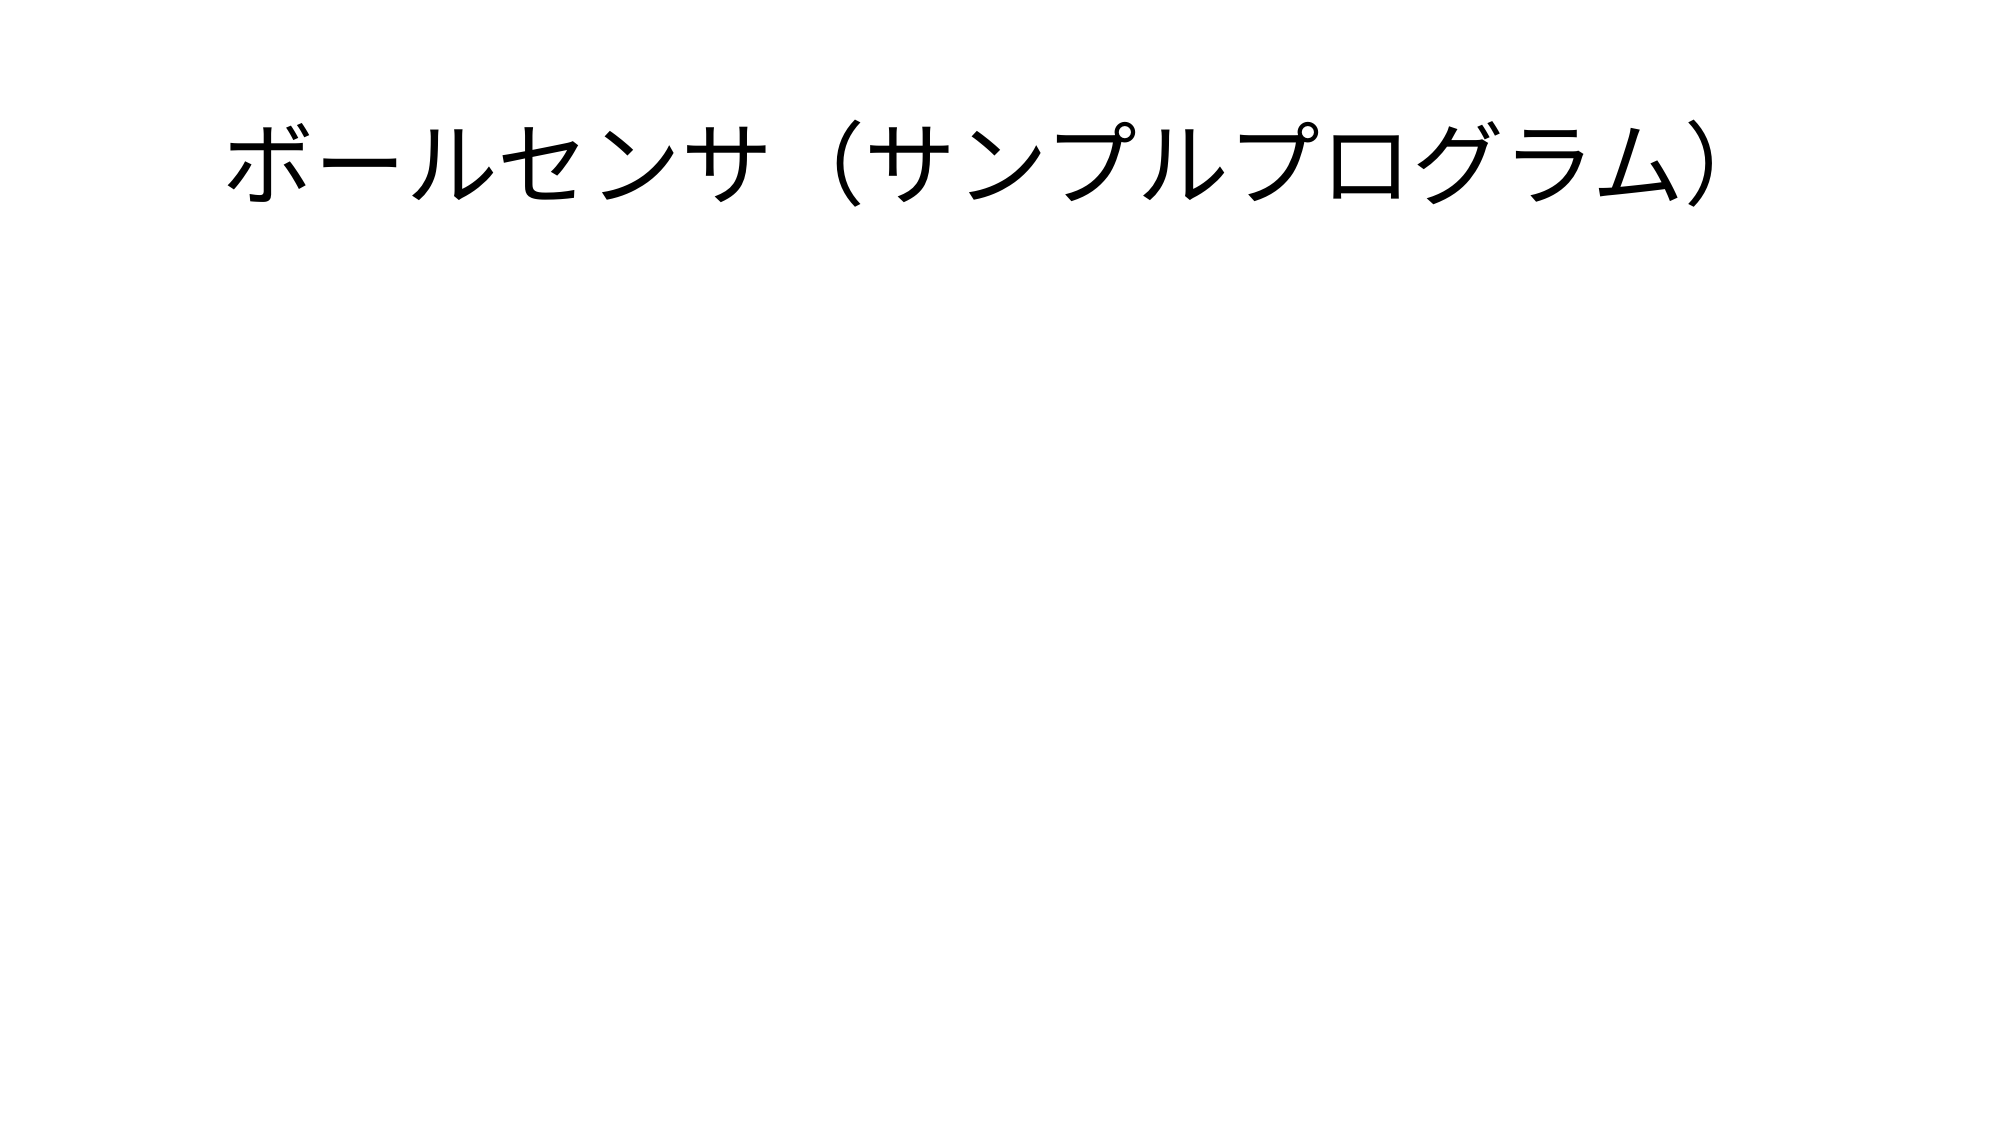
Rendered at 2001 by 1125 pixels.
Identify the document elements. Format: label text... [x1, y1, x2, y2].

title ボールセンサ（サンプルプログラム） [137, 59, 1863, 278]
